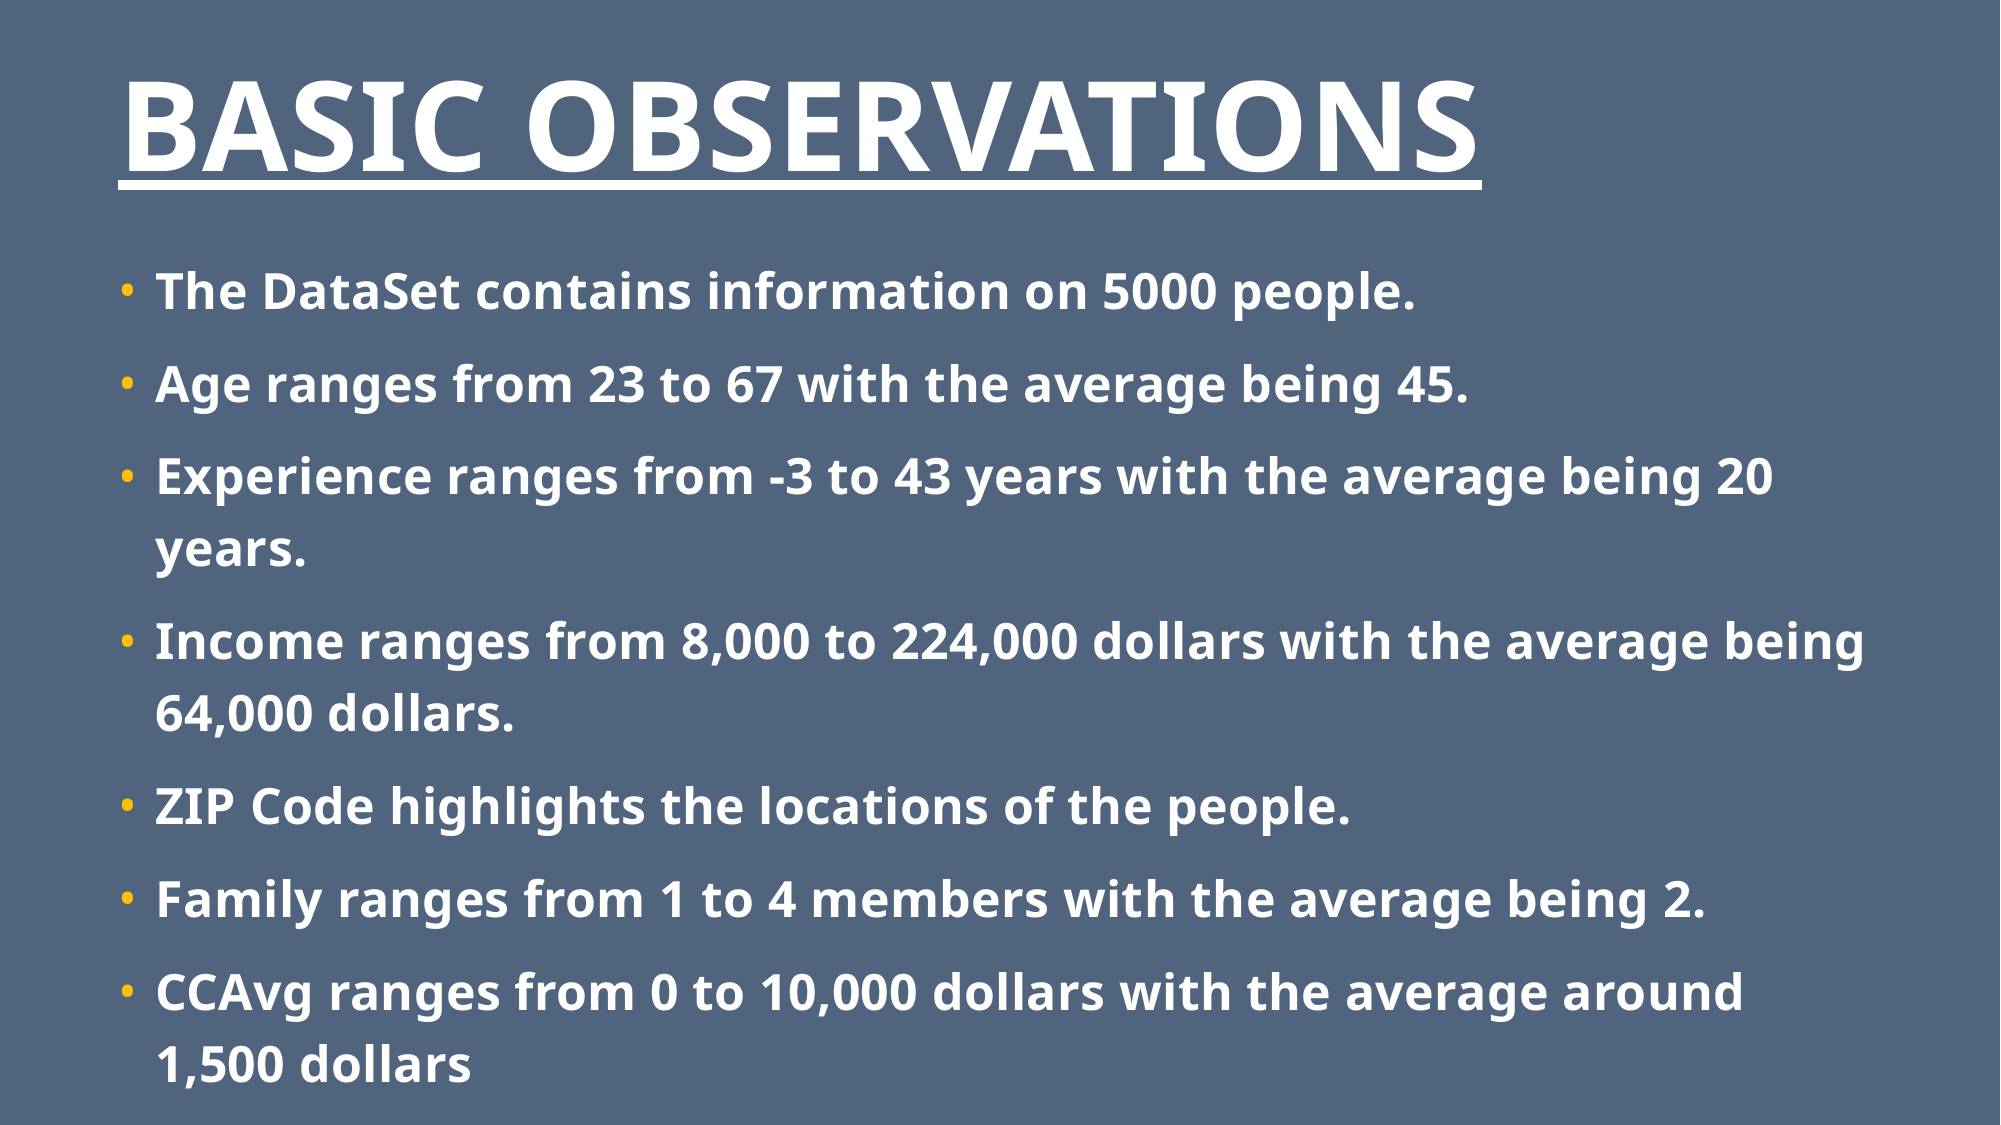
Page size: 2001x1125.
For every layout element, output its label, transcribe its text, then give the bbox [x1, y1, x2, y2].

title BASIC OBSERVATIONS [118, 65, 1878, 217]
list The DataSet contains information on 5000 people. Age ranges from 23 to 67 with the average being 45. Experience ranges from -3 to 43 years with the average being 20 years. Income ranges from 8,000 to 224,000 dollars with the average being 64,000 dollars. ZIP Code highlights the locations of the people. Family ranges from 1 to 4 members with the average being 2. CCAvg ranges from 0 to 10,000 dollars with the average around 1,500 dollars Education ranges from 1 to 3 in levels (1: Undergrad; 2: Graduate;3: Advanced/Professional) with the average around 2 (Graduate) Mortgage ranges from 0 to 635,000 dollars. [118, 247, 1878, 996]
